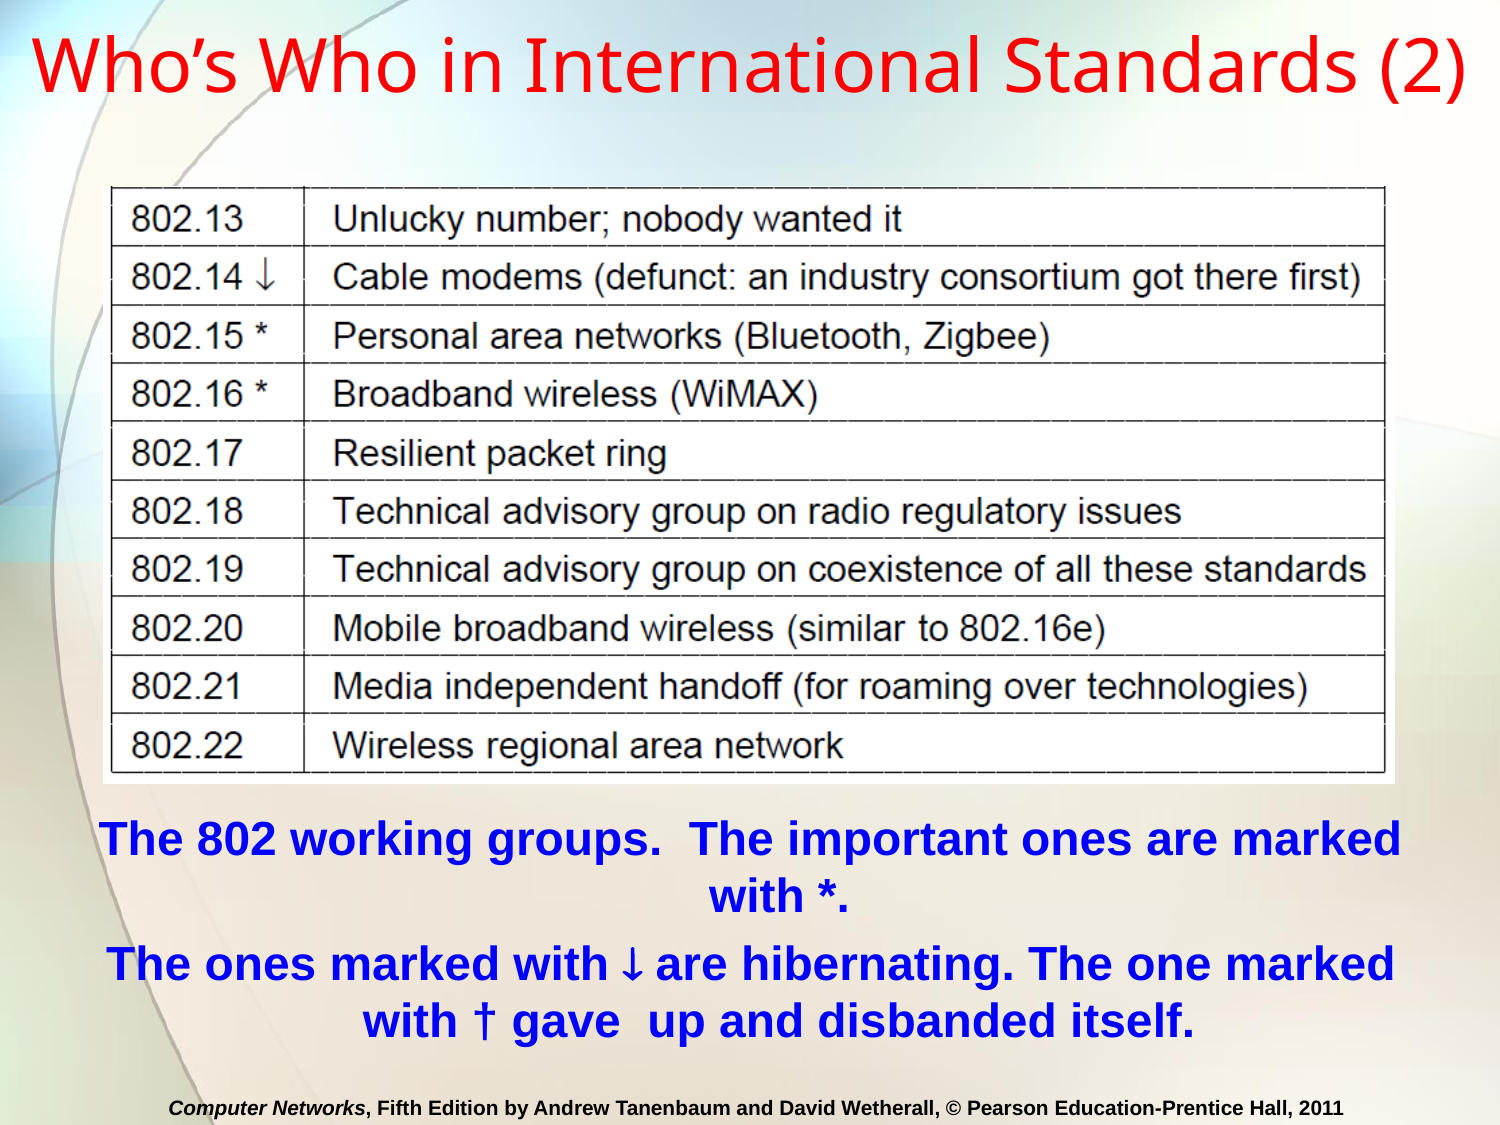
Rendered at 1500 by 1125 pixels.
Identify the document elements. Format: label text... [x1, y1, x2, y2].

footer Computer Networks, Fifth Edition by Andrew Tanenbaum and David Wetherall, © Pearson Education-Prentice Hall, 2011 [49, 1087, 1463, 1125]
title Who’s Who in International Standards (2) [0, 0, 1500, 126]
picture [0, 126, 1500, 1125]
list The 802 working groups. The important ones are marked with *. The ones marked with  are hibernating. The one marked with † gave up and disbanded itself. [49, 799, 1454, 1026]
